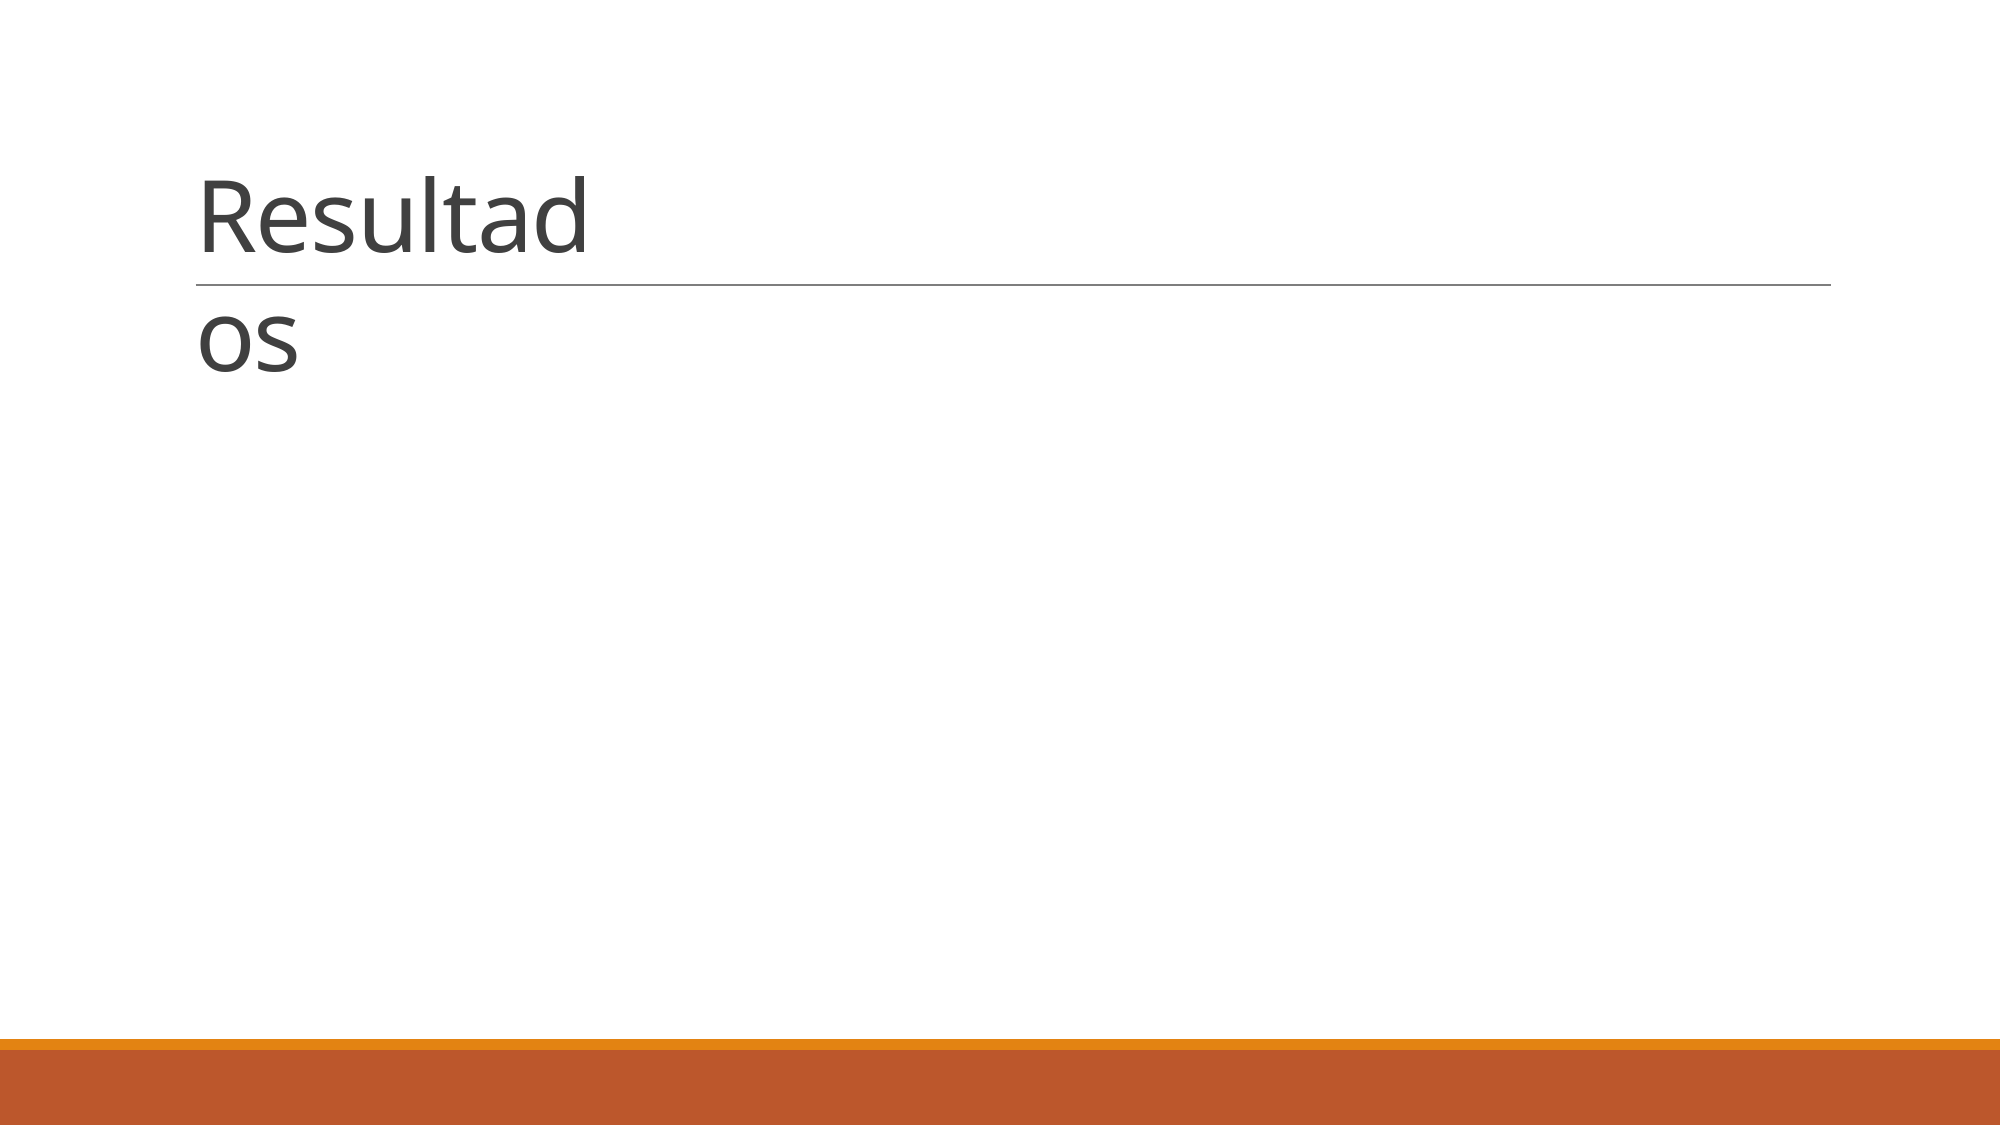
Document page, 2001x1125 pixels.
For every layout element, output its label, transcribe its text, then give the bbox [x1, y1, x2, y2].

title Resultados [192, 149, 623, 392]
